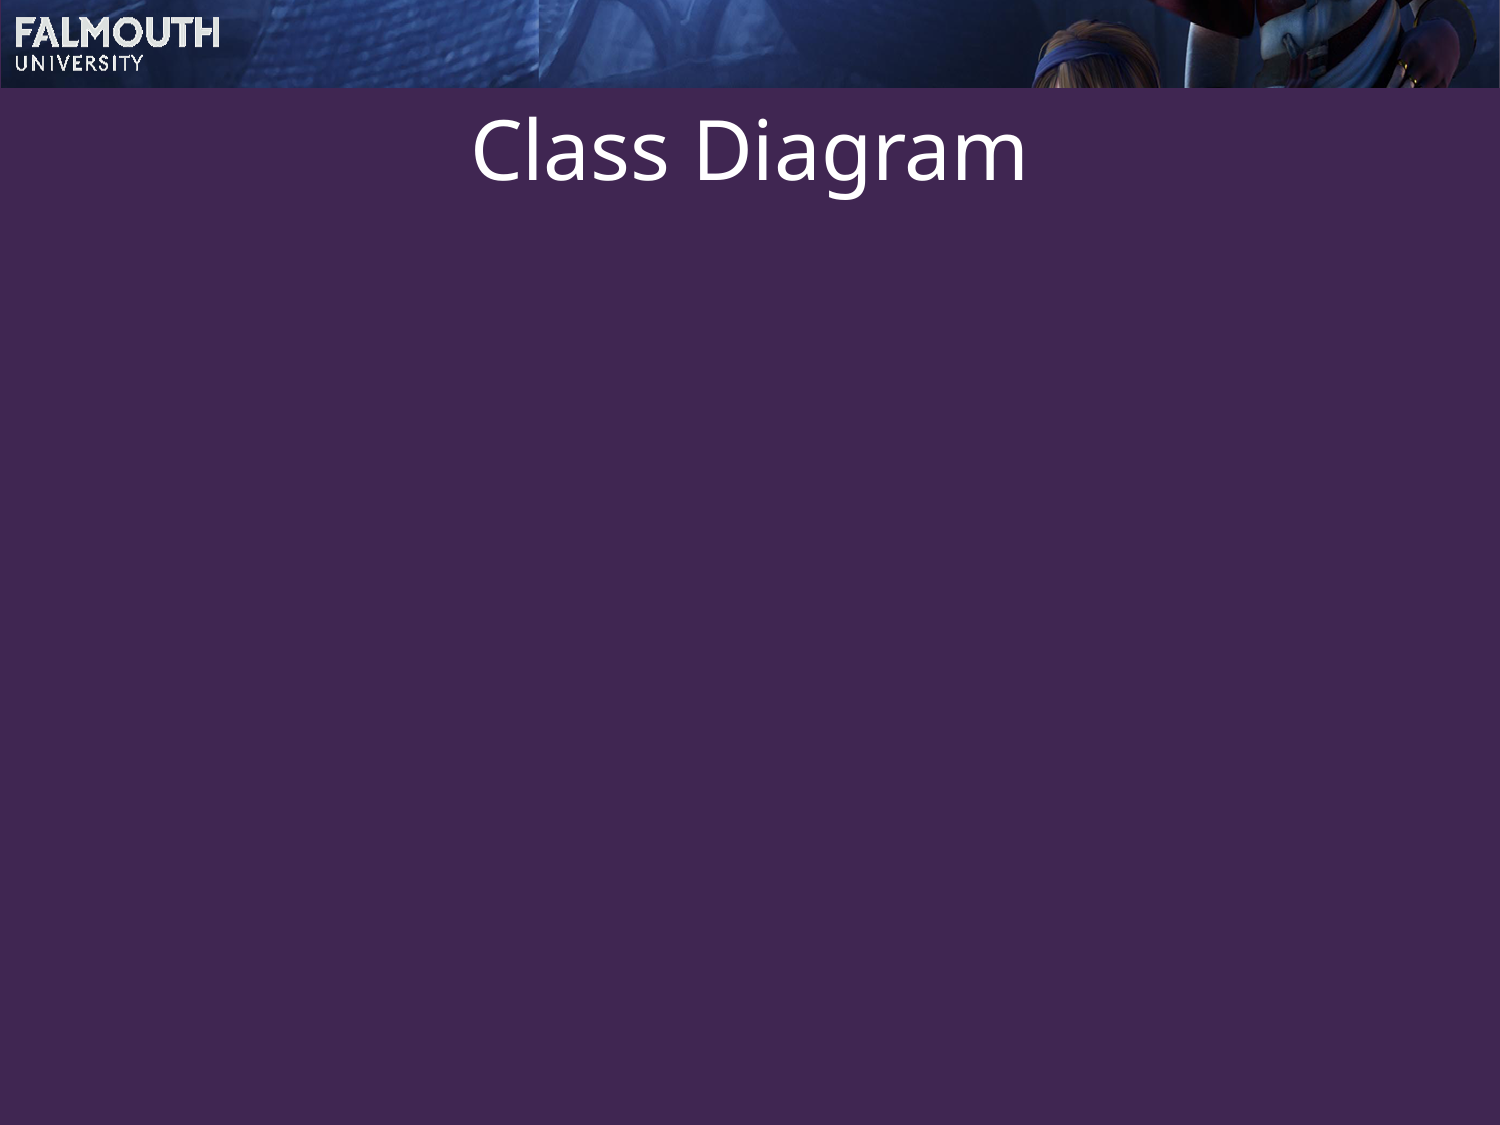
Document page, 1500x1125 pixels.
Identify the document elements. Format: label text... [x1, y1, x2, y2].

picture [0, 0, 1500, 90]
title Class Diagram [75, 90, 1425, 194]
